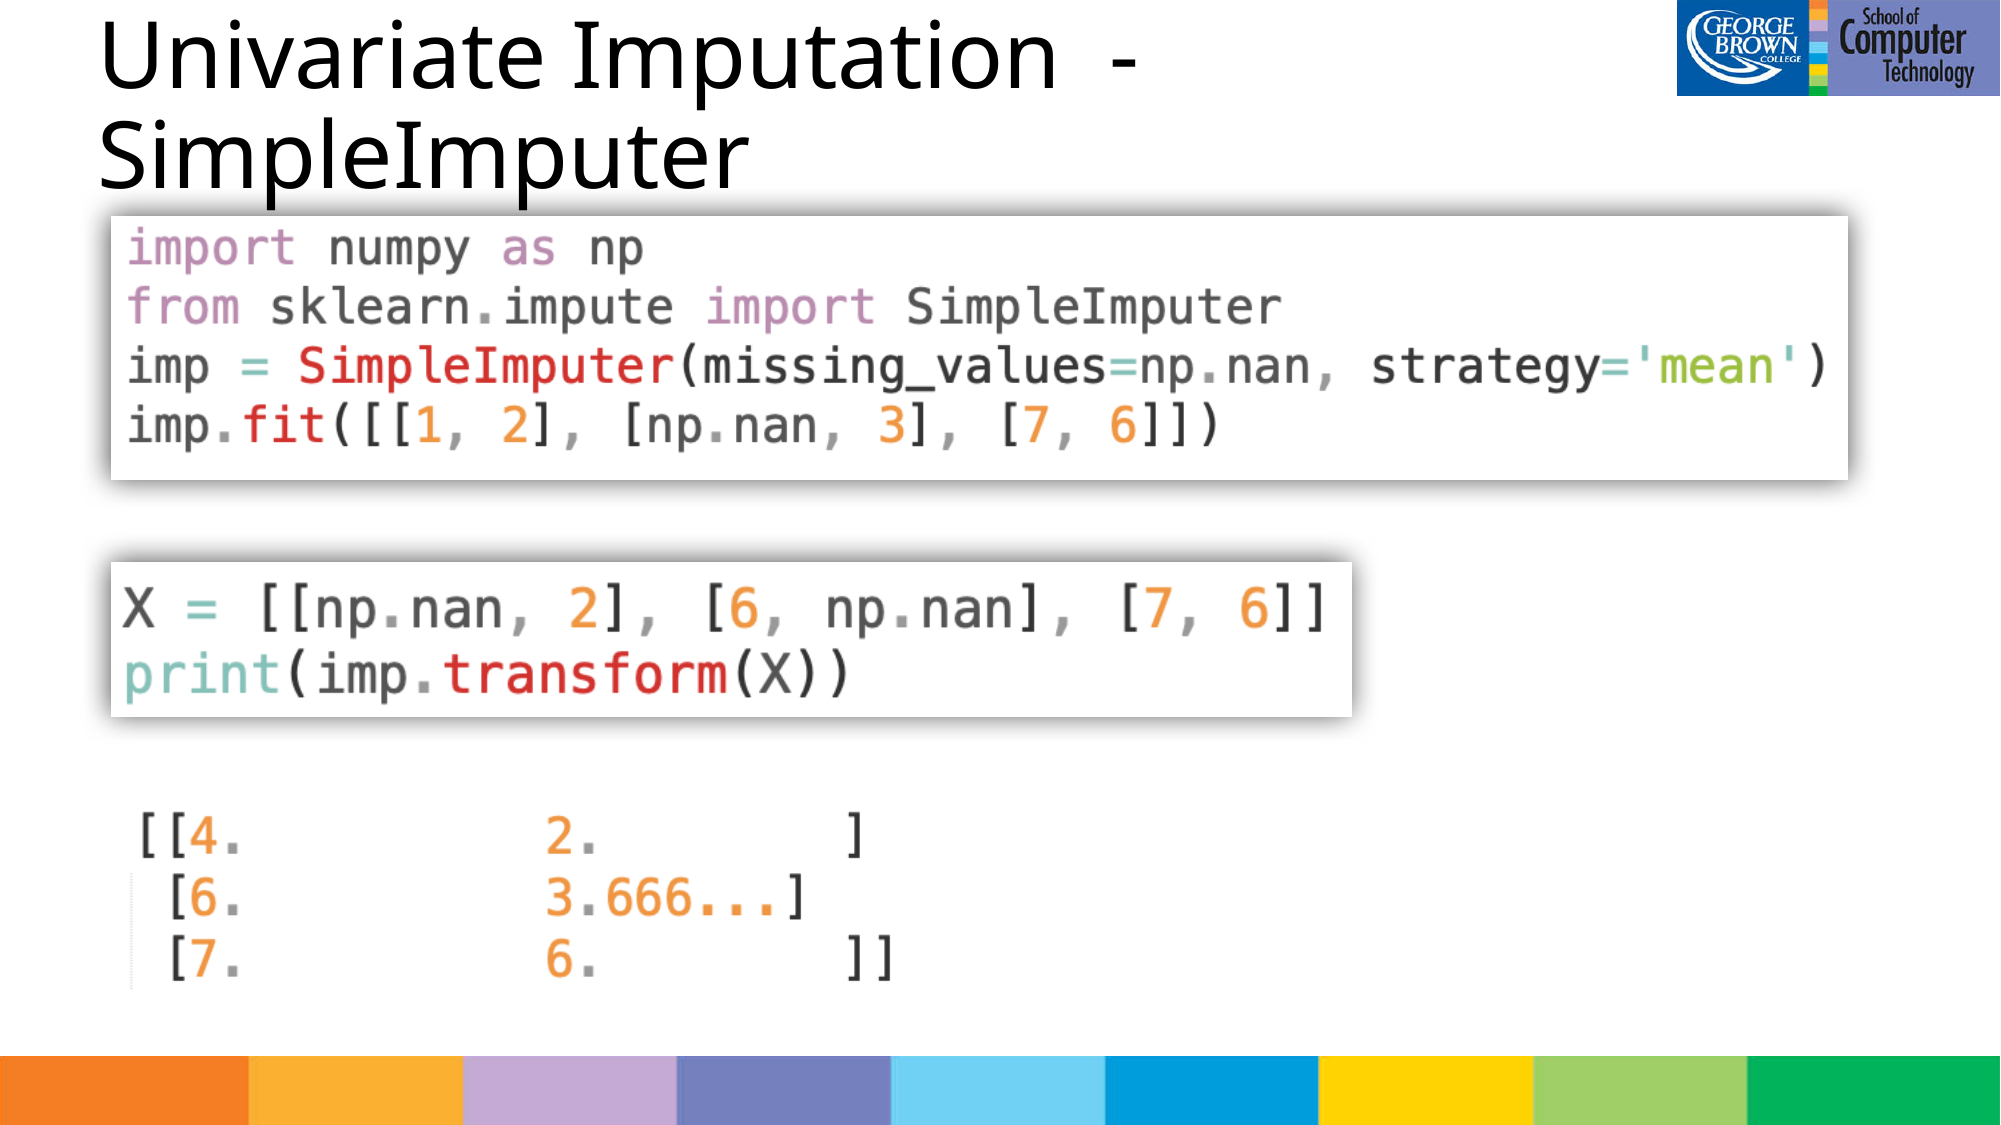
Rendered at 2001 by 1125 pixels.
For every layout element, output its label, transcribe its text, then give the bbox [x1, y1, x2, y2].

picture [1318, 1056, 2000, 1125]
picture [1677, 0, 2000, 96]
title Univariate Imputation - SimpleImputer [82, 0, 1808, 218]
picture [0, 1056, 1105, 1125]
picture [111, 561, 1352, 717]
picture [111, 216, 1848, 480]
picture [111, 773, 938, 1016]
